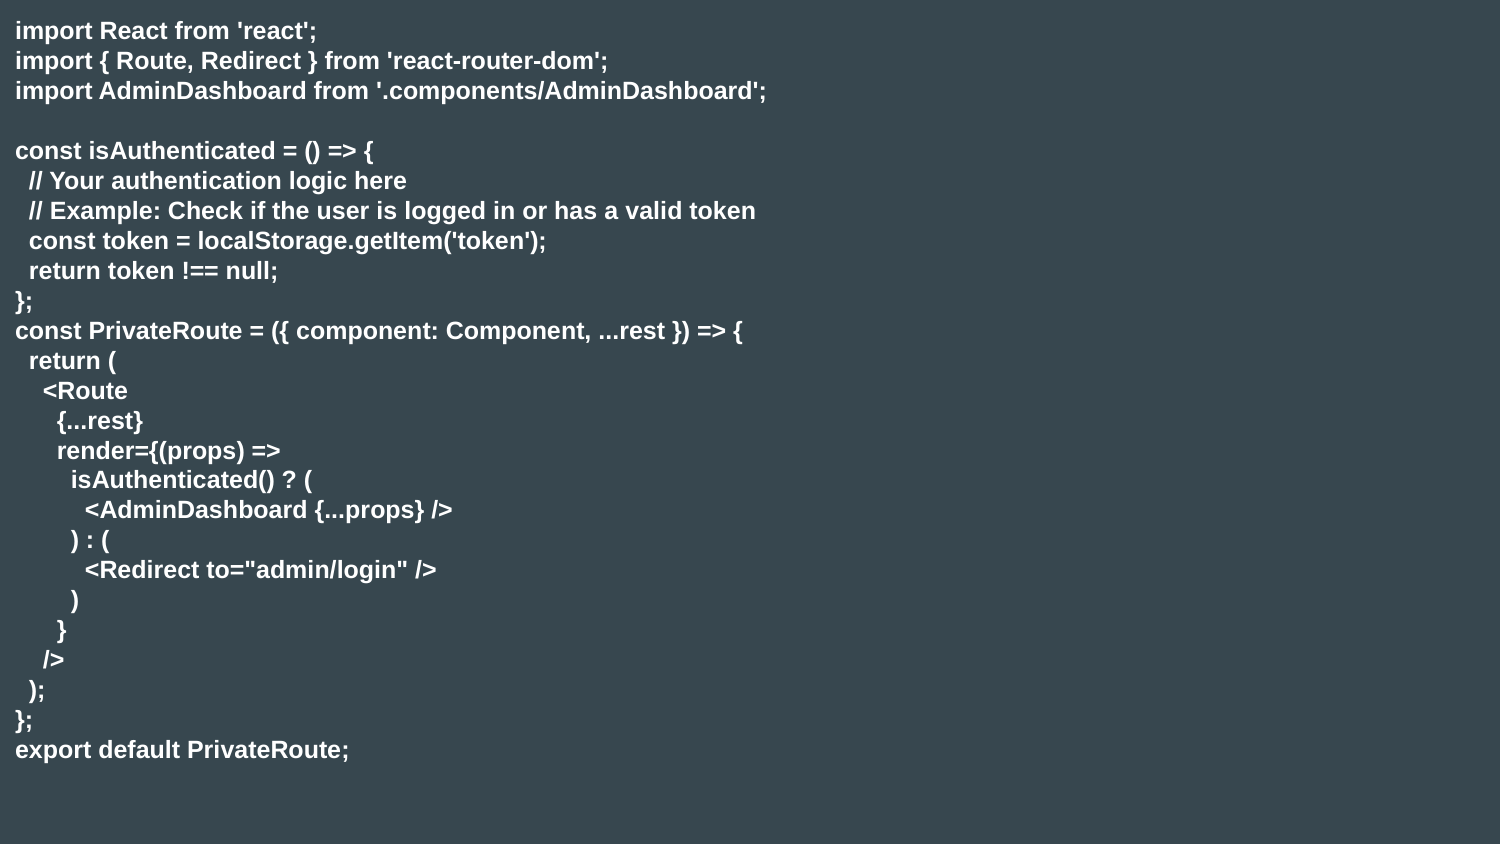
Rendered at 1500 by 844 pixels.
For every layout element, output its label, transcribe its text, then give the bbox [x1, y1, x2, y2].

text_box import React from 'react'; import { Route, Redirect } from 'react-router-dom'; import AdminDashboard from '.components/AdminDashboard'; const isAuthenticated = () => { // Your authentication logic here // Example: Check if the user is logged in or has a valid token const token = localStorage.getItem('token'); return token !== null; }; const PrivateRoute = ({ component: Component, ...rest }) => { return ( <Route {...rest} render={(props) => isAuthenticated() ? ( <AdminDashboard {...props} /> ) : ( <Redirect to="admin/login" /> ) } /> ); }; export default PrivateRoute; [0, 0, 1479, 809]
